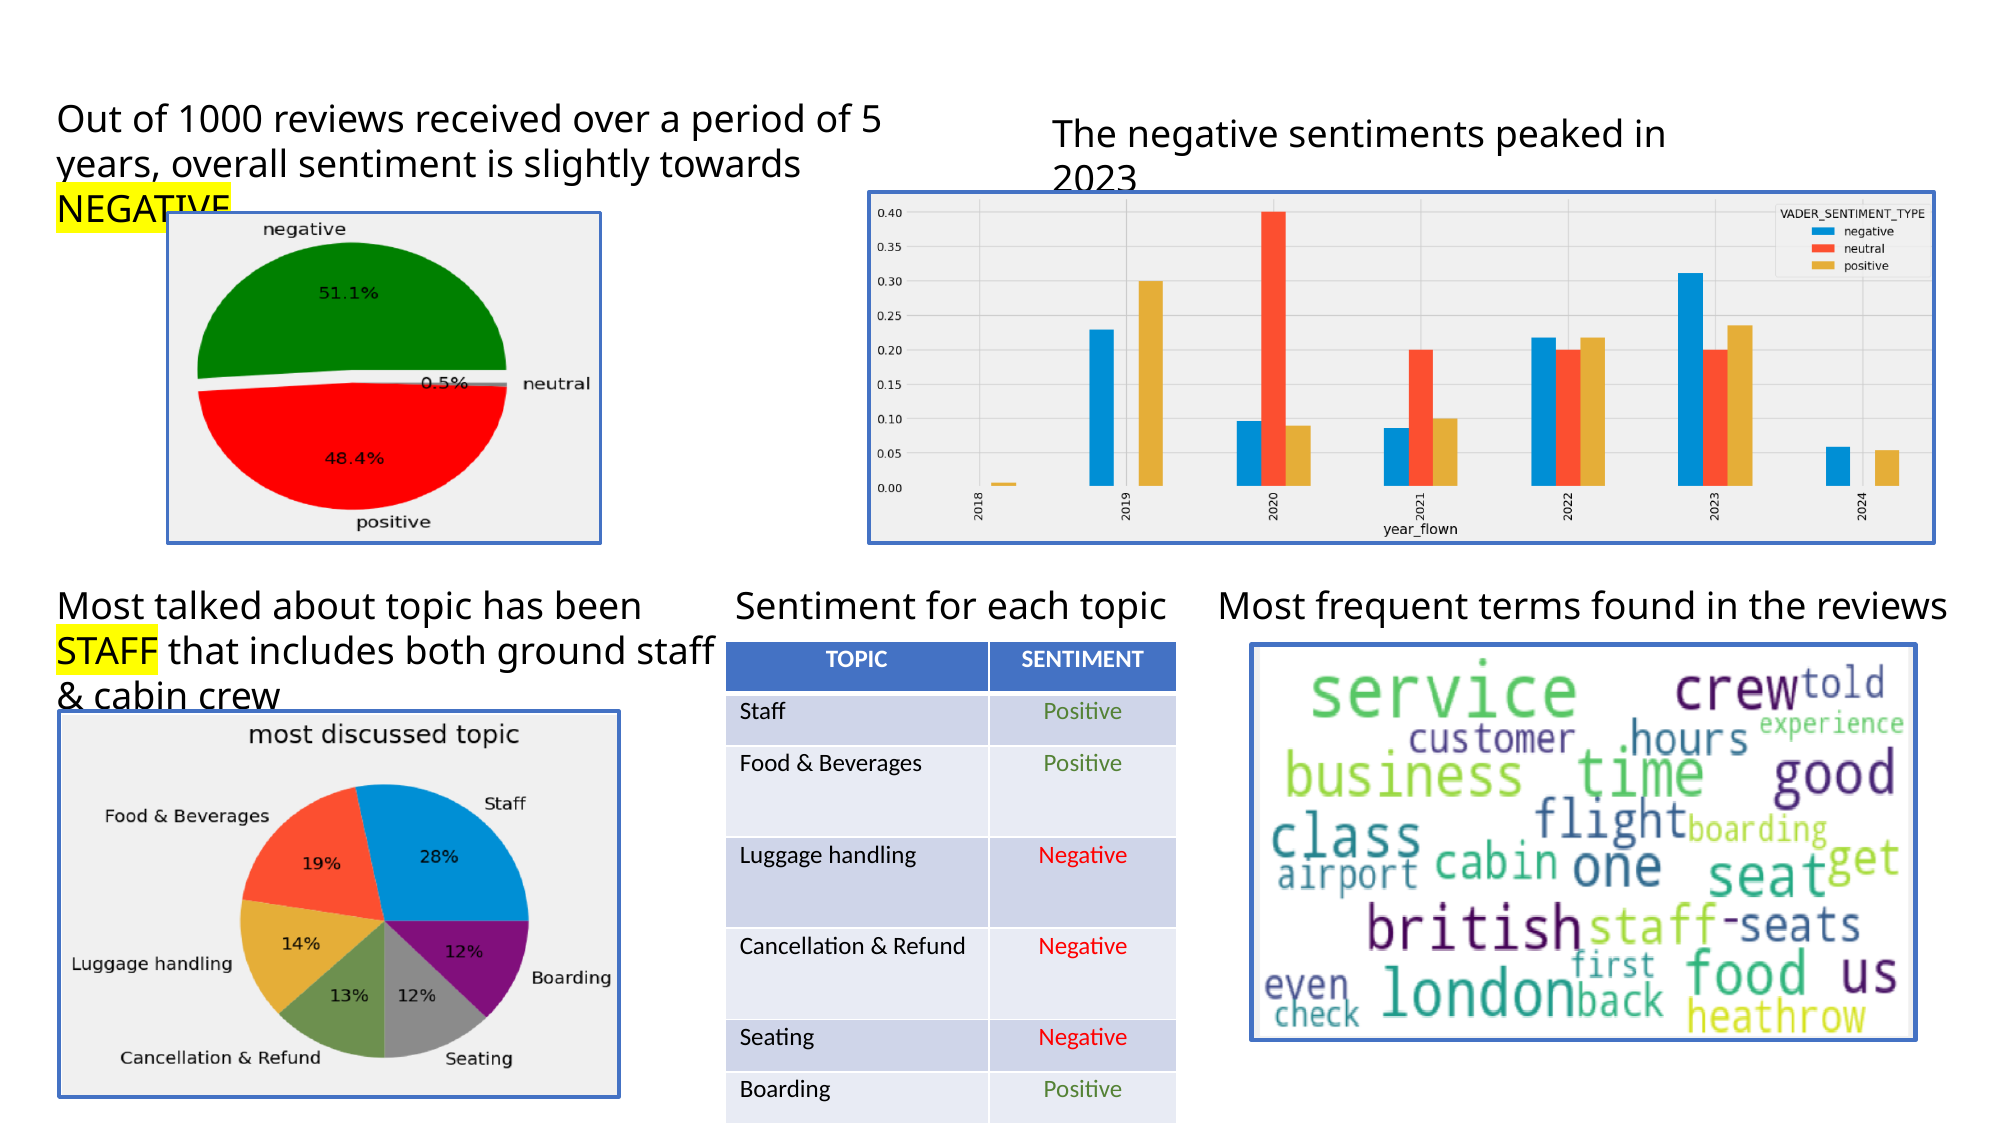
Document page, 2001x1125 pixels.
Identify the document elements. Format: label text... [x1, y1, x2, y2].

table_cell Positive [990, 1073, 1176, 1123]
table_cell Food & Beverages [726, 747, 988, 836]
table_header TOPIC [726, 642, 988, 691]
picture [1253, 647, 1913, 1038]
table_cell Negative [990, 929, 1176, 1019]
text_box Sentiment for each topic [720, 574, 1182, 634]
picture [870, 193, 1932, 542]
text_box Out of 1000 reviews received over a period of 5 years, overall sentiment is slightly towards NEGATIVE [41, 87, 974, 237]
picture [169, 214, 599, 542]
table_cell Boarding [726, 1073, 988, 1123]
text_box Most frequent terms found in the reviews [1202, 574, 1964, 634]
table_cell Seating [726, 1020, 988, 1071]
text_box The negative sentiments peaked in 2023 [1037, 102, 1734, 190]
table_cell Negative [990, 1020, 1176, 1071]
table_cell Staff [726, 696, 988, 745]
table_cell Luggage handling [726, 838, 988, 927]
table_cell Positive [990, 747, 1176, 836]
picture [60, 713, 617, 1096]
table_cell Negative [990, 838, 1176, 927]
text_box Most talked about topic has been STAFF that includes both ground staff & cabin crew [41, 574, 739, 724]
table_cell Positive [990, 696, 1176, 745]
table_cell Cancellation & Refund [726, 929, 988, 1019]
table_header SENTIMENT [990, 642, 1176, 691]
